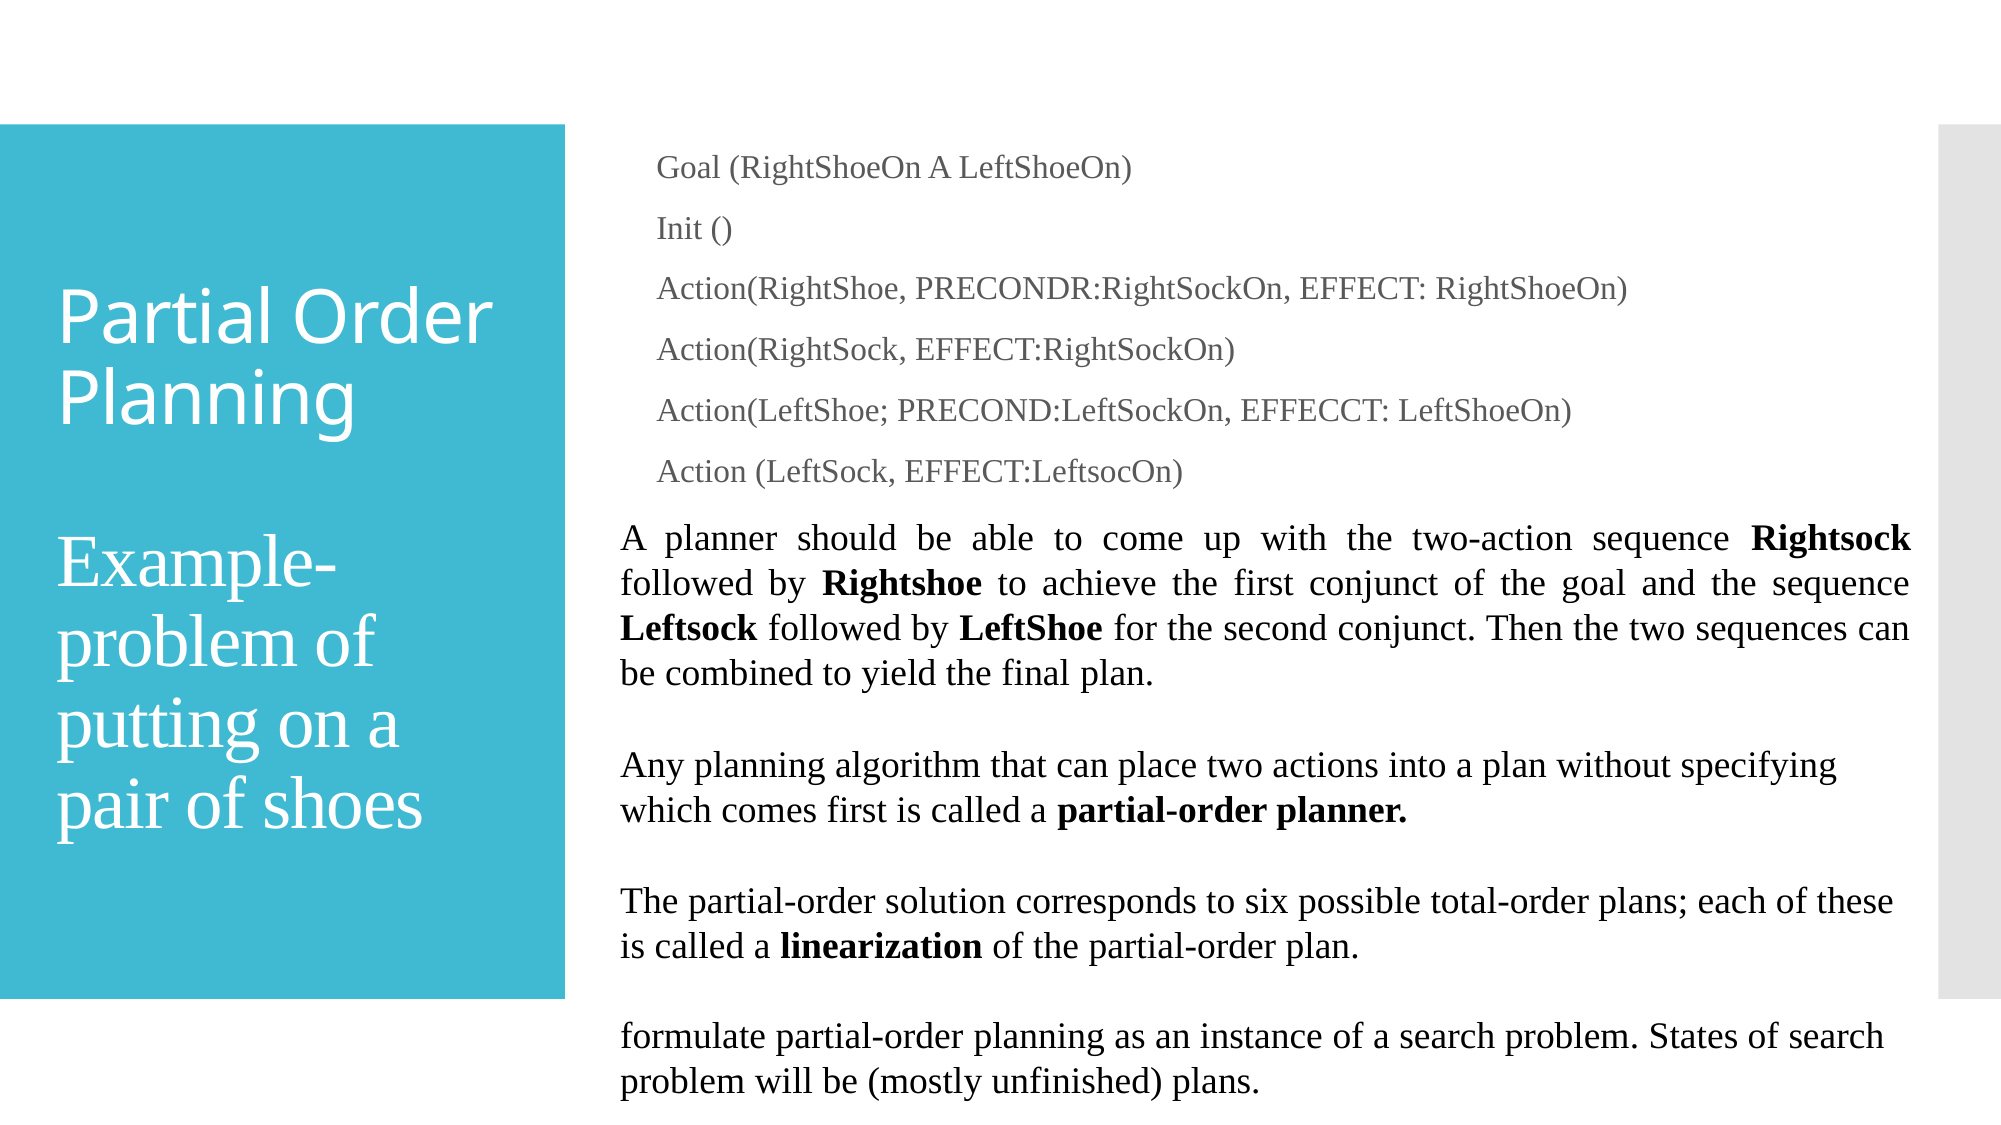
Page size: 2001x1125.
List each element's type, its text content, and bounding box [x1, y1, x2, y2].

text_box The partial-order solution corresponds to six possible total-order plans; each of these is called a linearization of the partial-order plan. [605, 868, 1927, 973]
text_box Any planning algorithm that can place two actions into a plan without specifying which comes first is called a partial-order planner. [605, 732, 1927, 838]
title Partial Order Planning Example-problem of putting on a pair of shoes [41, 184, 525, 940]
list Goal (RightShoeOn A LeftShoeOn) Init () Action(RightShoe, PRECONDR:RightSockOn, EFFECT: RightShoeOn) Action(RightSock, EFFECT:RightSockOn) Action(LeftShoe; PRECOND:LeftSockOn, EFFECCT: LeftShoeOn) Action (LeftSock, EFFECT:LeftsocOn) [641, 141, 1842, 498]
text_box A planner should be able to come up with the two-action sequence Rightsock followed by Rightshoe to achieve the first conjunct of the goal and the sequence Leftsock followed by LeftShoe for the second conjunct. Then the two sequences can be combined to yield the final plan. [605, 505, 1927, 701]
text_box formulate partial-order planning as an instance of a search problem. States of search problem will be (mostly unfinished) plans. [605, 1003, 1927, 1109]
